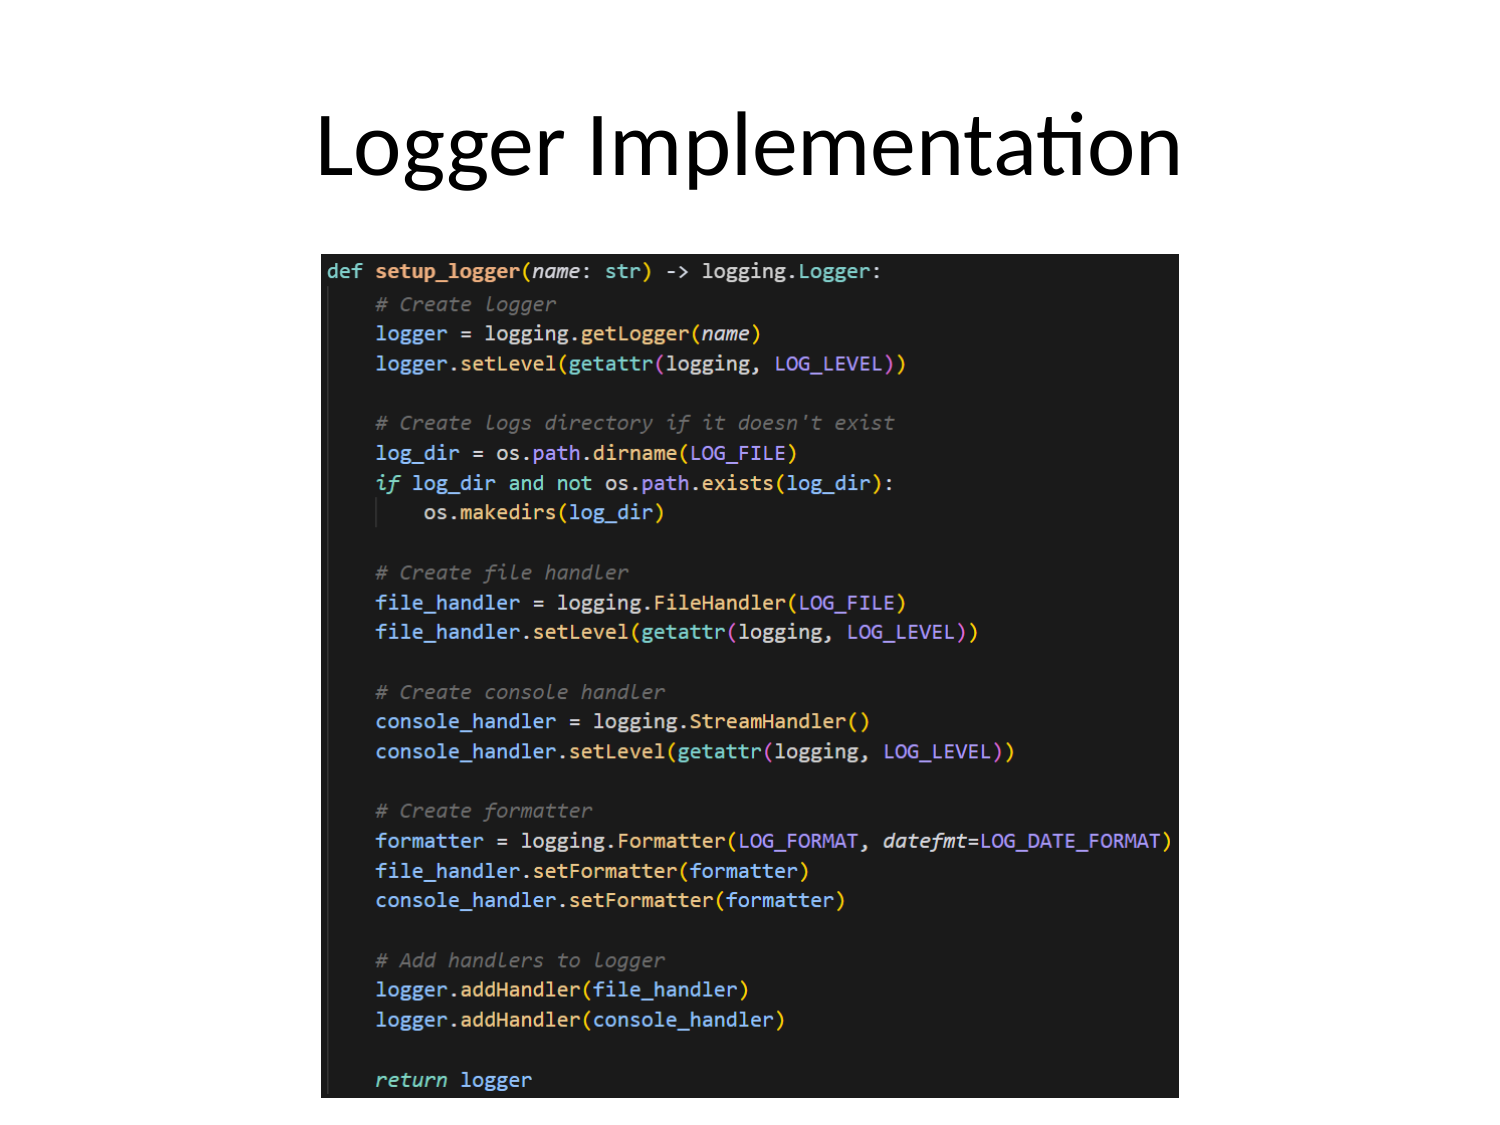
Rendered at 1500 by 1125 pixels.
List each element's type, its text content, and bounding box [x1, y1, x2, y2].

title Logger Implementation [75, 45, 1425, 233]
picture [321, 254, 1179, 1098]
